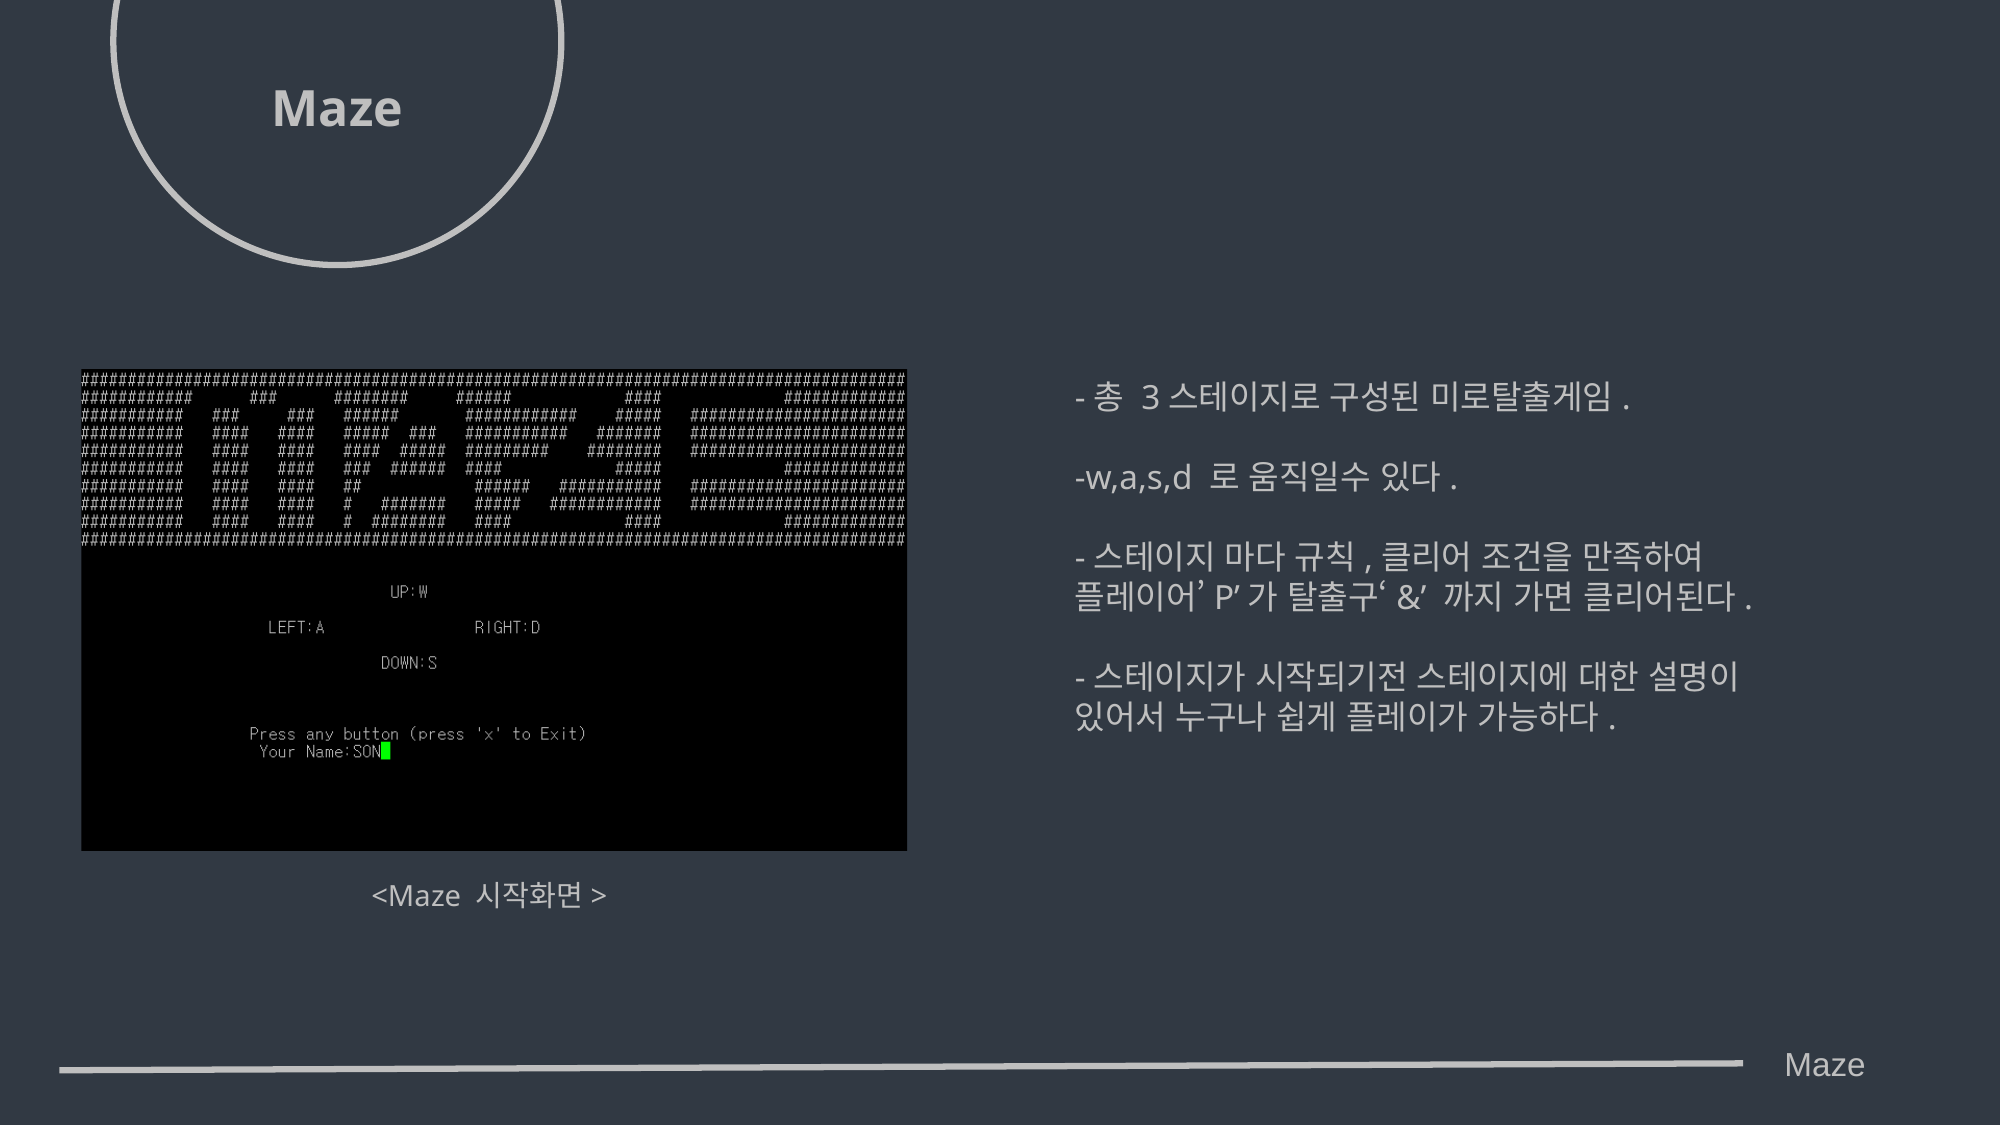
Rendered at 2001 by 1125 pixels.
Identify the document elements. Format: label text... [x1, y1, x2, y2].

text_box Maze [1661, 1035, 1989, 1091]
text_box -총 3스테이지로 구성된 미로탈출게임. -w,a,s,d 로 움직일수 있다. -스테이지 마다 규칙,클리어 조건을 만족하여 플레이어’P’가 탈출구‘&’ 까지 가면 클리어된다. -스테이지가 시작되기전 스테이지에 대한 설명이 있어서 누구나 쉽게 플레이가 가능하다. [1060, 369, 1840, 744]
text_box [59, 1063, 1744, 1071]
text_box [81, 369, 908, 921]
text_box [113, 0, 562, 266]
